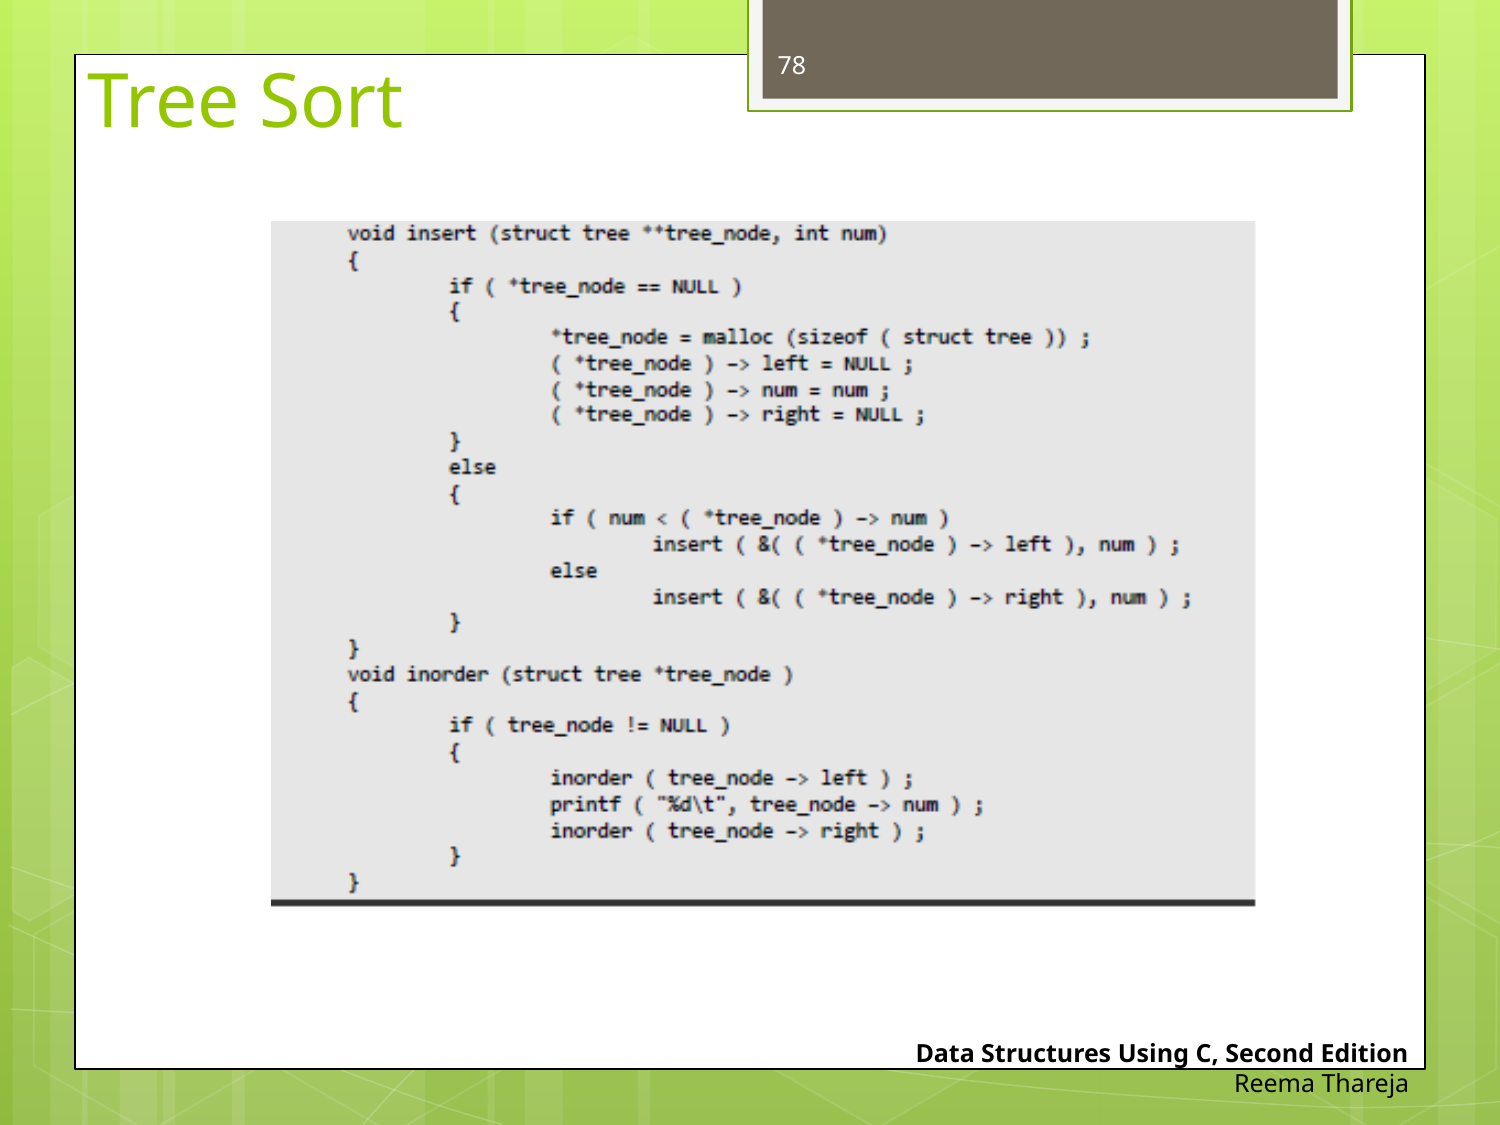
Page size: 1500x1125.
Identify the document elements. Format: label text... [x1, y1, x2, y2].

picture [270, 221, 1259, 910]
title Tree Sort [72, 37, 1225, 150]
footer Data Structures Using C, Second Edition Reema Thareja [849, 1037, 1425, 1098]
slide_number 78 [762, 36, 982, 97]
